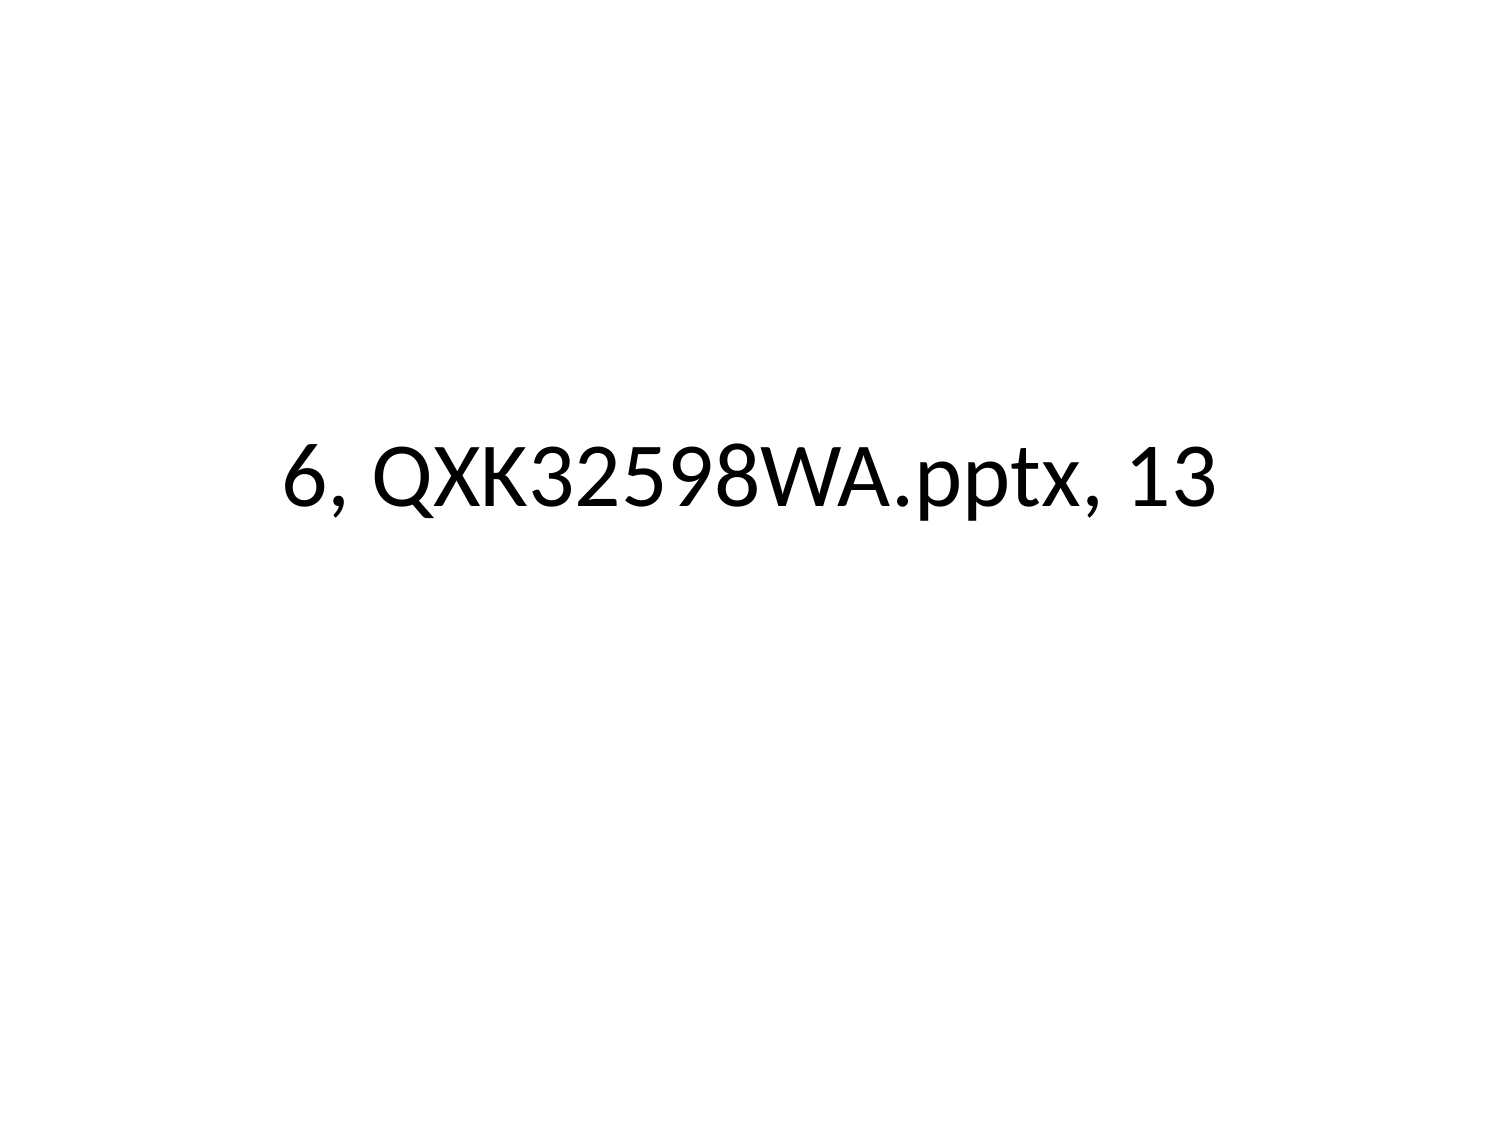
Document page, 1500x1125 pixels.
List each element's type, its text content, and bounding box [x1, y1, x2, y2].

title 6, QXK32598WA.pptx, 13 [112, 349, 1388, 591]
